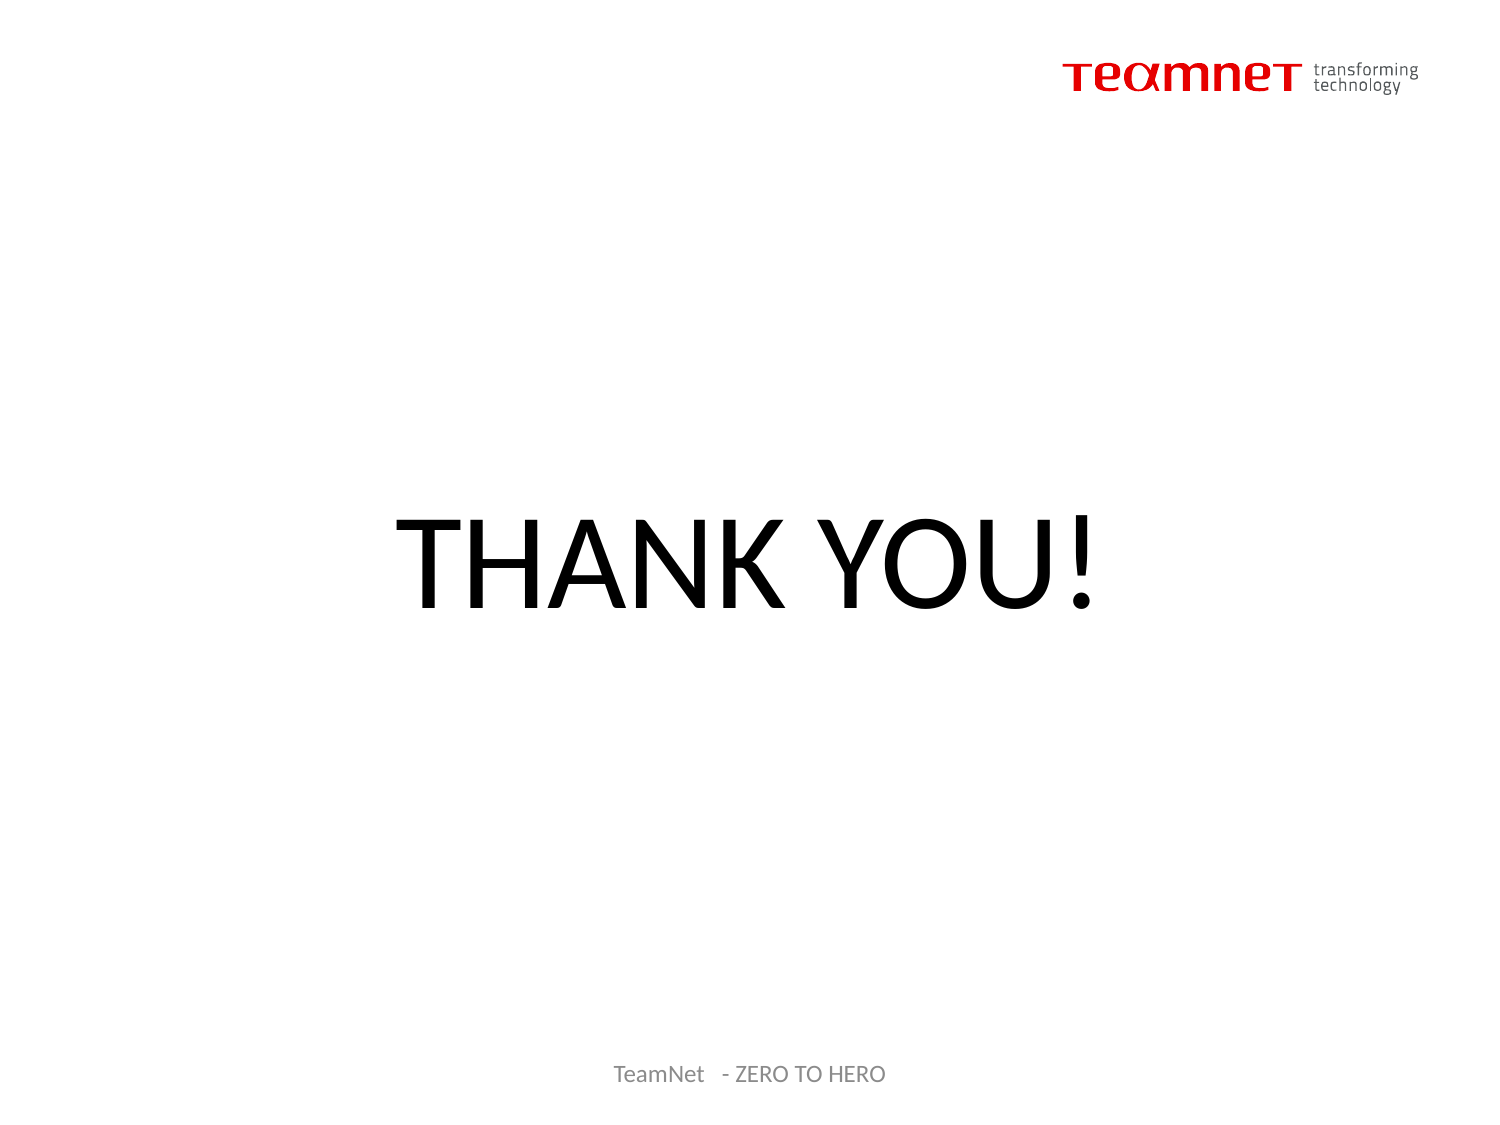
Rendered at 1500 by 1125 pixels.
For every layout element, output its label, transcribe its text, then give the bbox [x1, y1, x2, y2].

footer TeamNet - ZERO TO HERO [512, 1042, 988, 1103]
list THANK YOU! [75, 262, 1425, 1005]
picture [1062, 62, 1419, 96]
